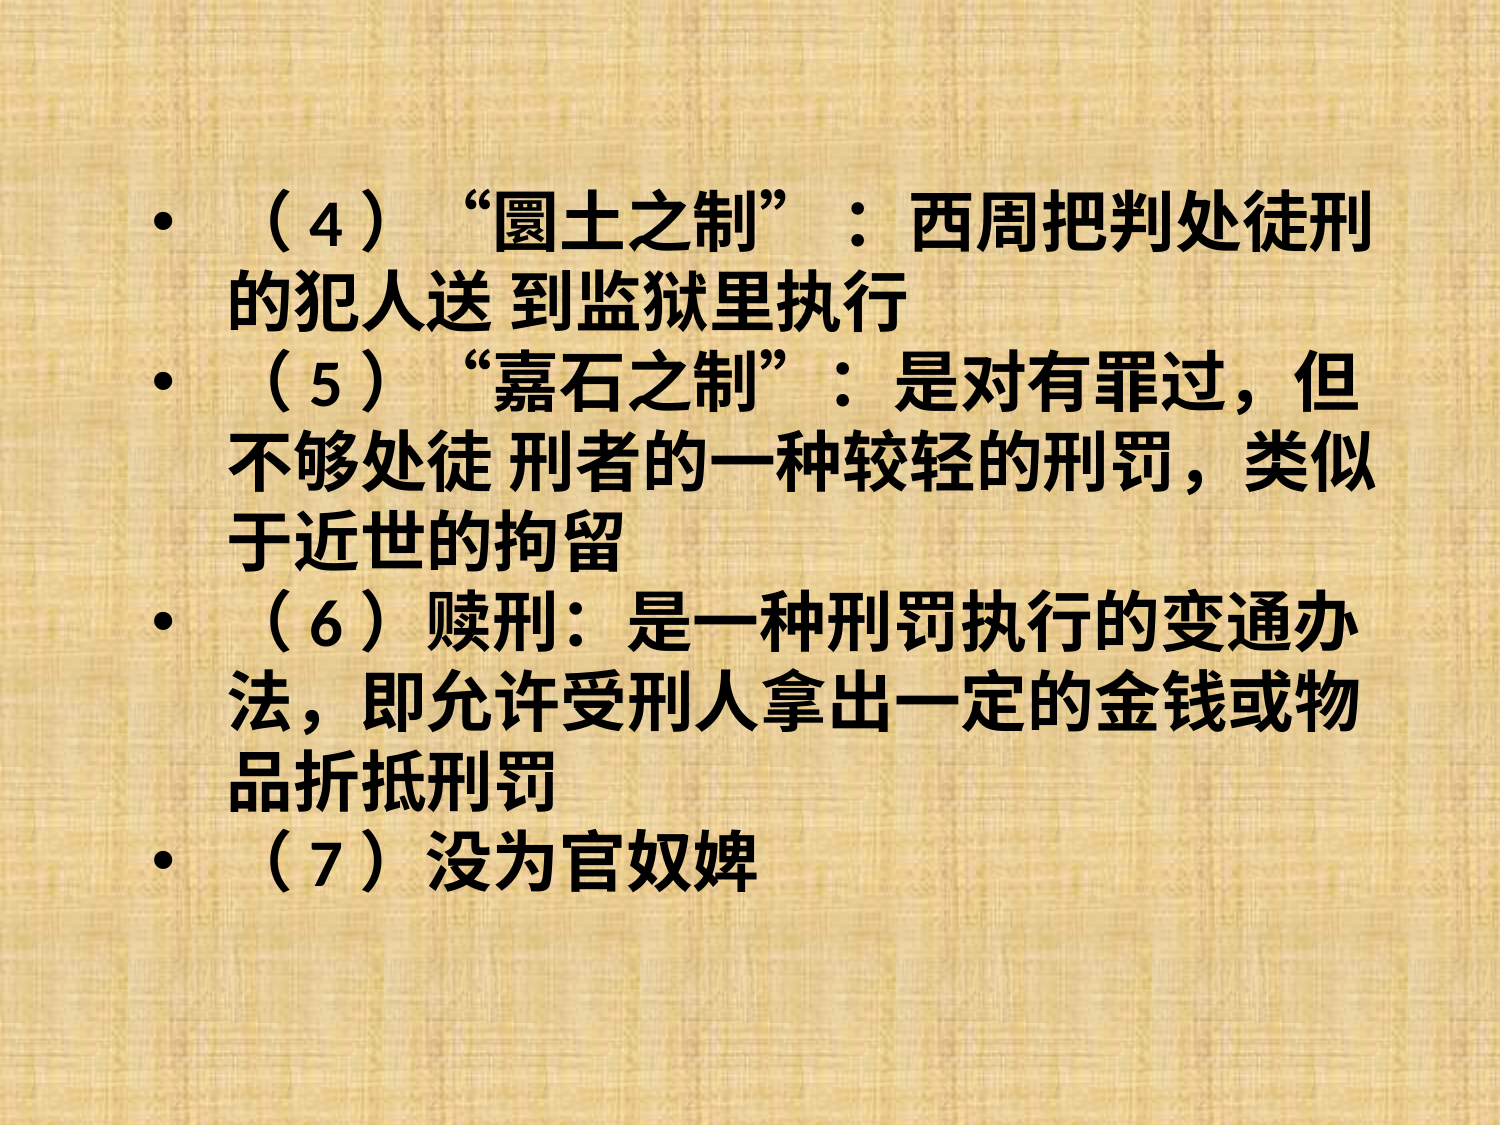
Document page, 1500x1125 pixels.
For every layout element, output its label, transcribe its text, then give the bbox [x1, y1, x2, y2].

text_box （4）“圜土之制” ：西周把判处徒刑的犯人送 到监狱里执行 （5）“嘉石之制”：是对有罪过，但不够处徒 刑者的一种较轻的刑罚，类似于近世的拘留 （6）赎刑：是一种刑罚执行的变通办法，即允许受刑人拿出一定的金钱或物品折抵刑罚 （7）没为官奴婢 [136, 172, 1401, 978]
picture [0, 0, 1500, 1125]
